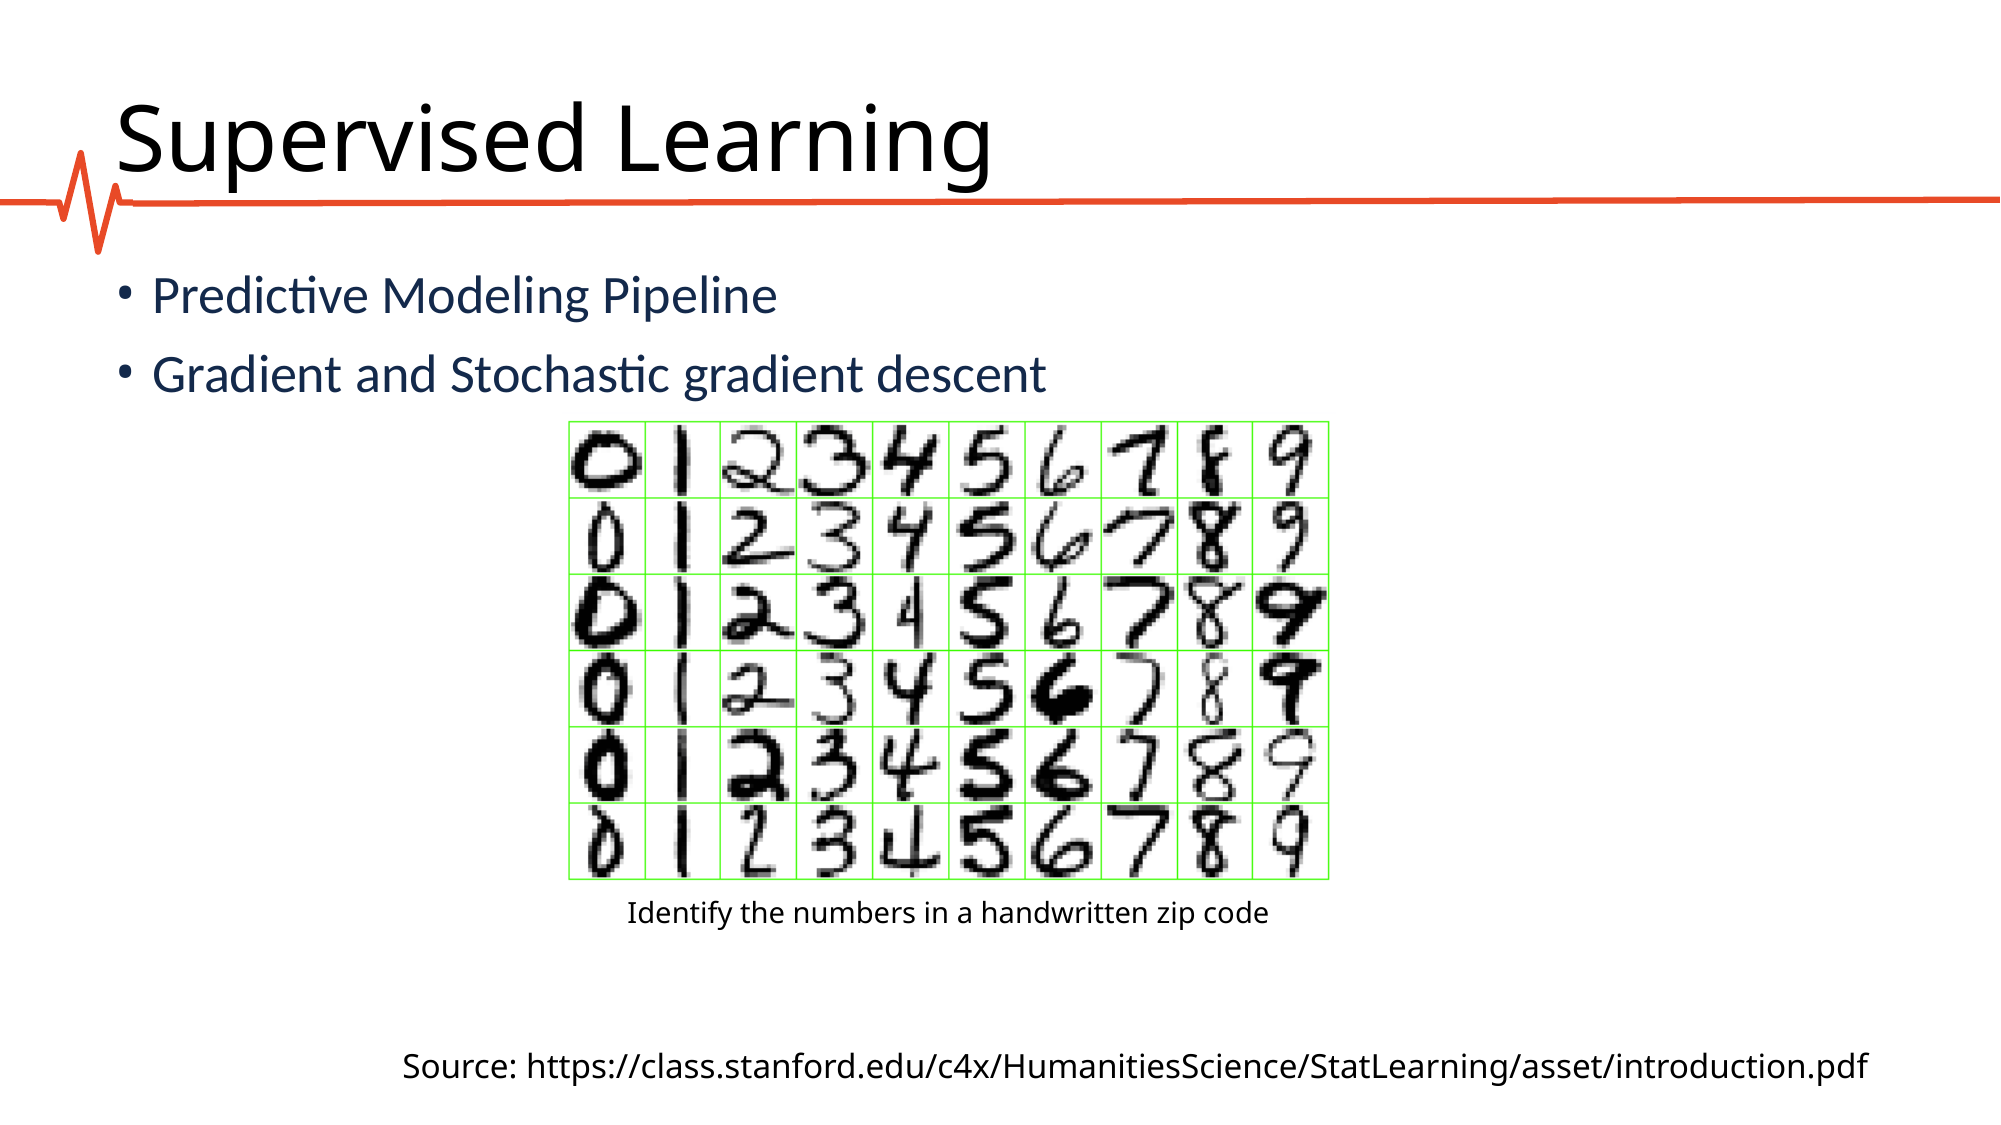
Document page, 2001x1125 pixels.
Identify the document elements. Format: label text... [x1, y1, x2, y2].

text_box Source: https://class.stanford.edu/c4x/HumanitiesScience/StatLearning/asset/introduction.pdf [387, 1037, 1975, 1093]
text_box Predictive Modeling Pipeline Gradient and Stochastic gradient descent [113, 266, 1057, 404]
picture [562, 412, 1336, 888]
title Supervised Learning [113, 77, 1065, 147]
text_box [0, 149, 2000, 256]
text_box Identify the numbers in a handwritten zip code [612, 887, 1450, 938]
